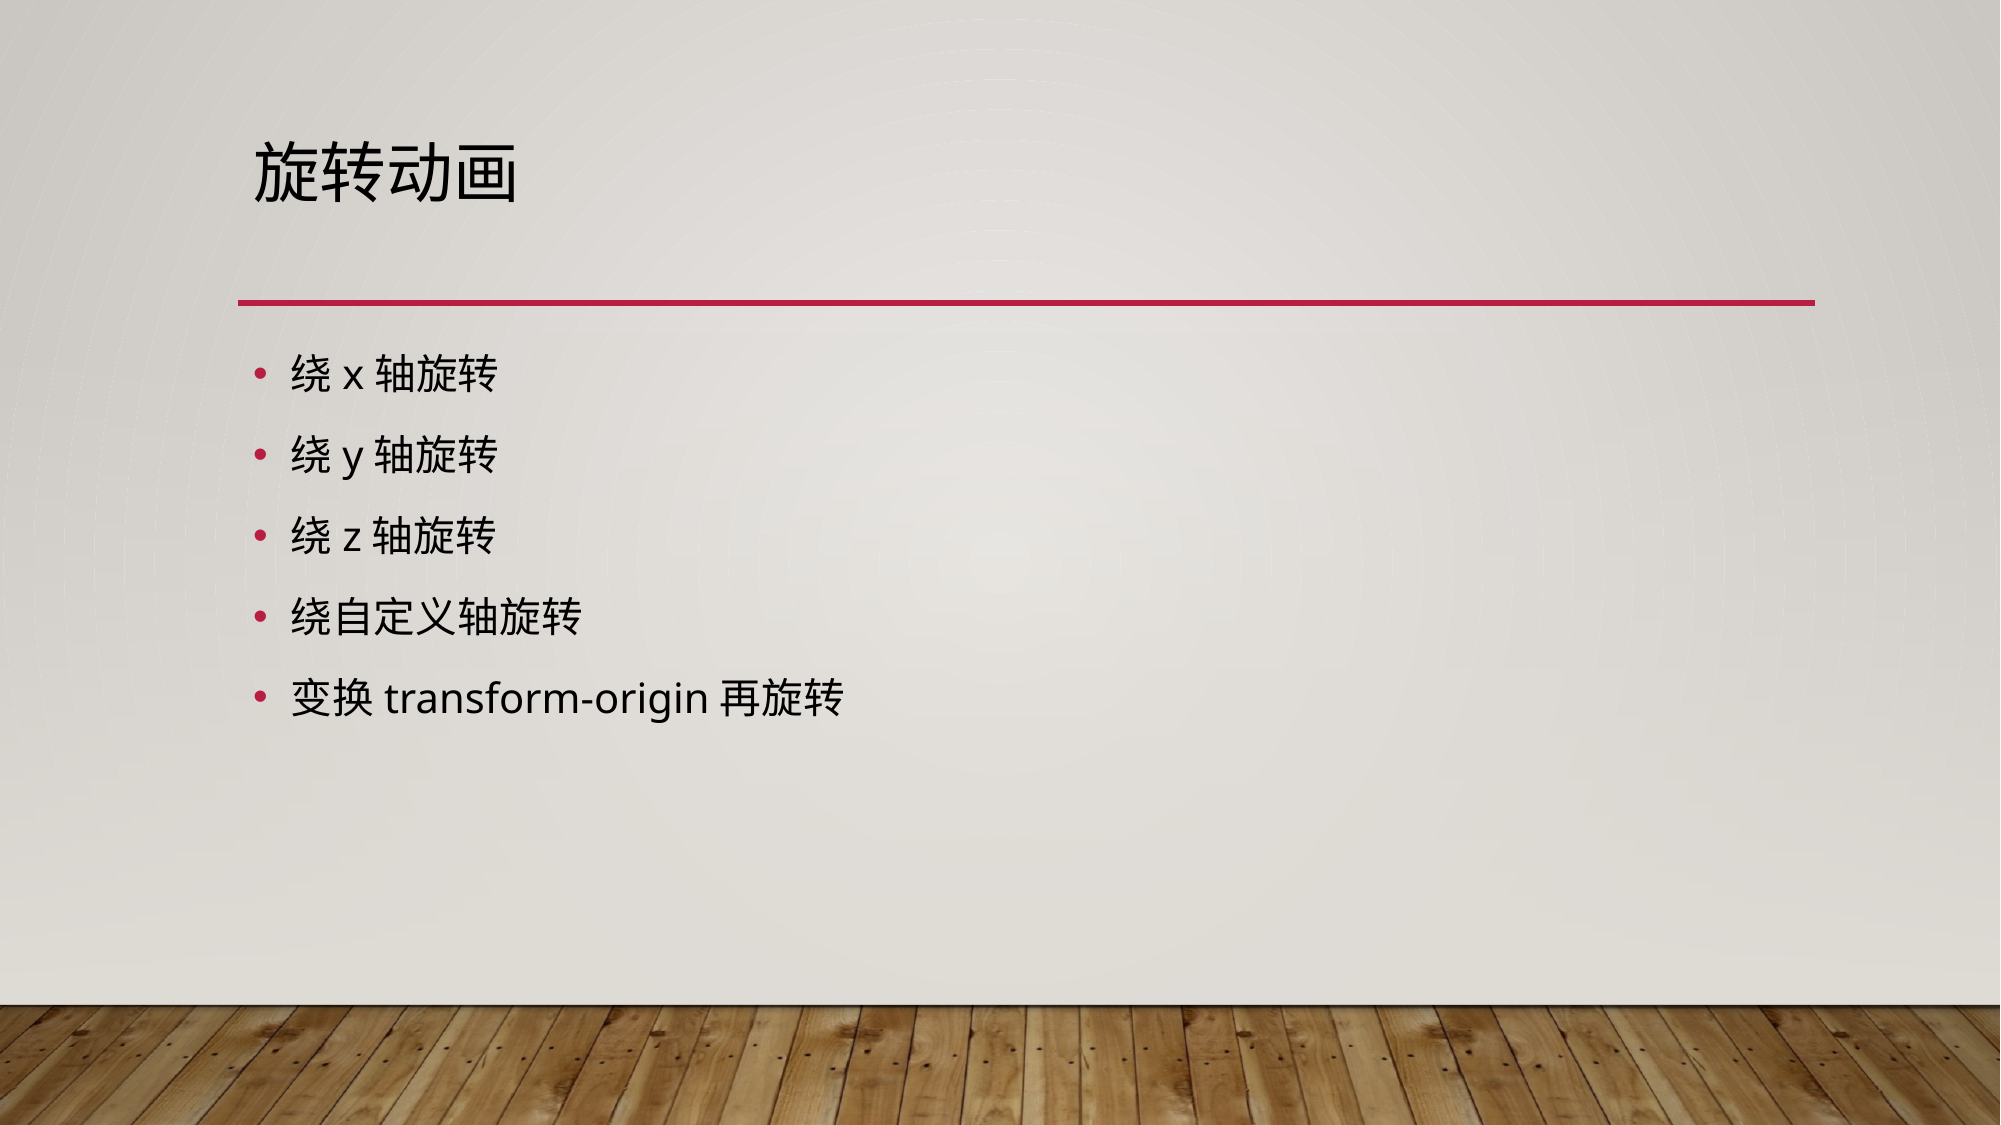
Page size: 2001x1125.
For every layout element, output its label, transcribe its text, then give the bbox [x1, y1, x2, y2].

list 绕x轴旋转 绕y轴旋转 绕z轴旋转 绕自定义轴旋转 变换transform-origin再旋转 [238, 330, 1814, 897]
title 旋转动画 [238, 131, 1814, 305]
picture [0, 1005, 2000, 1125]
